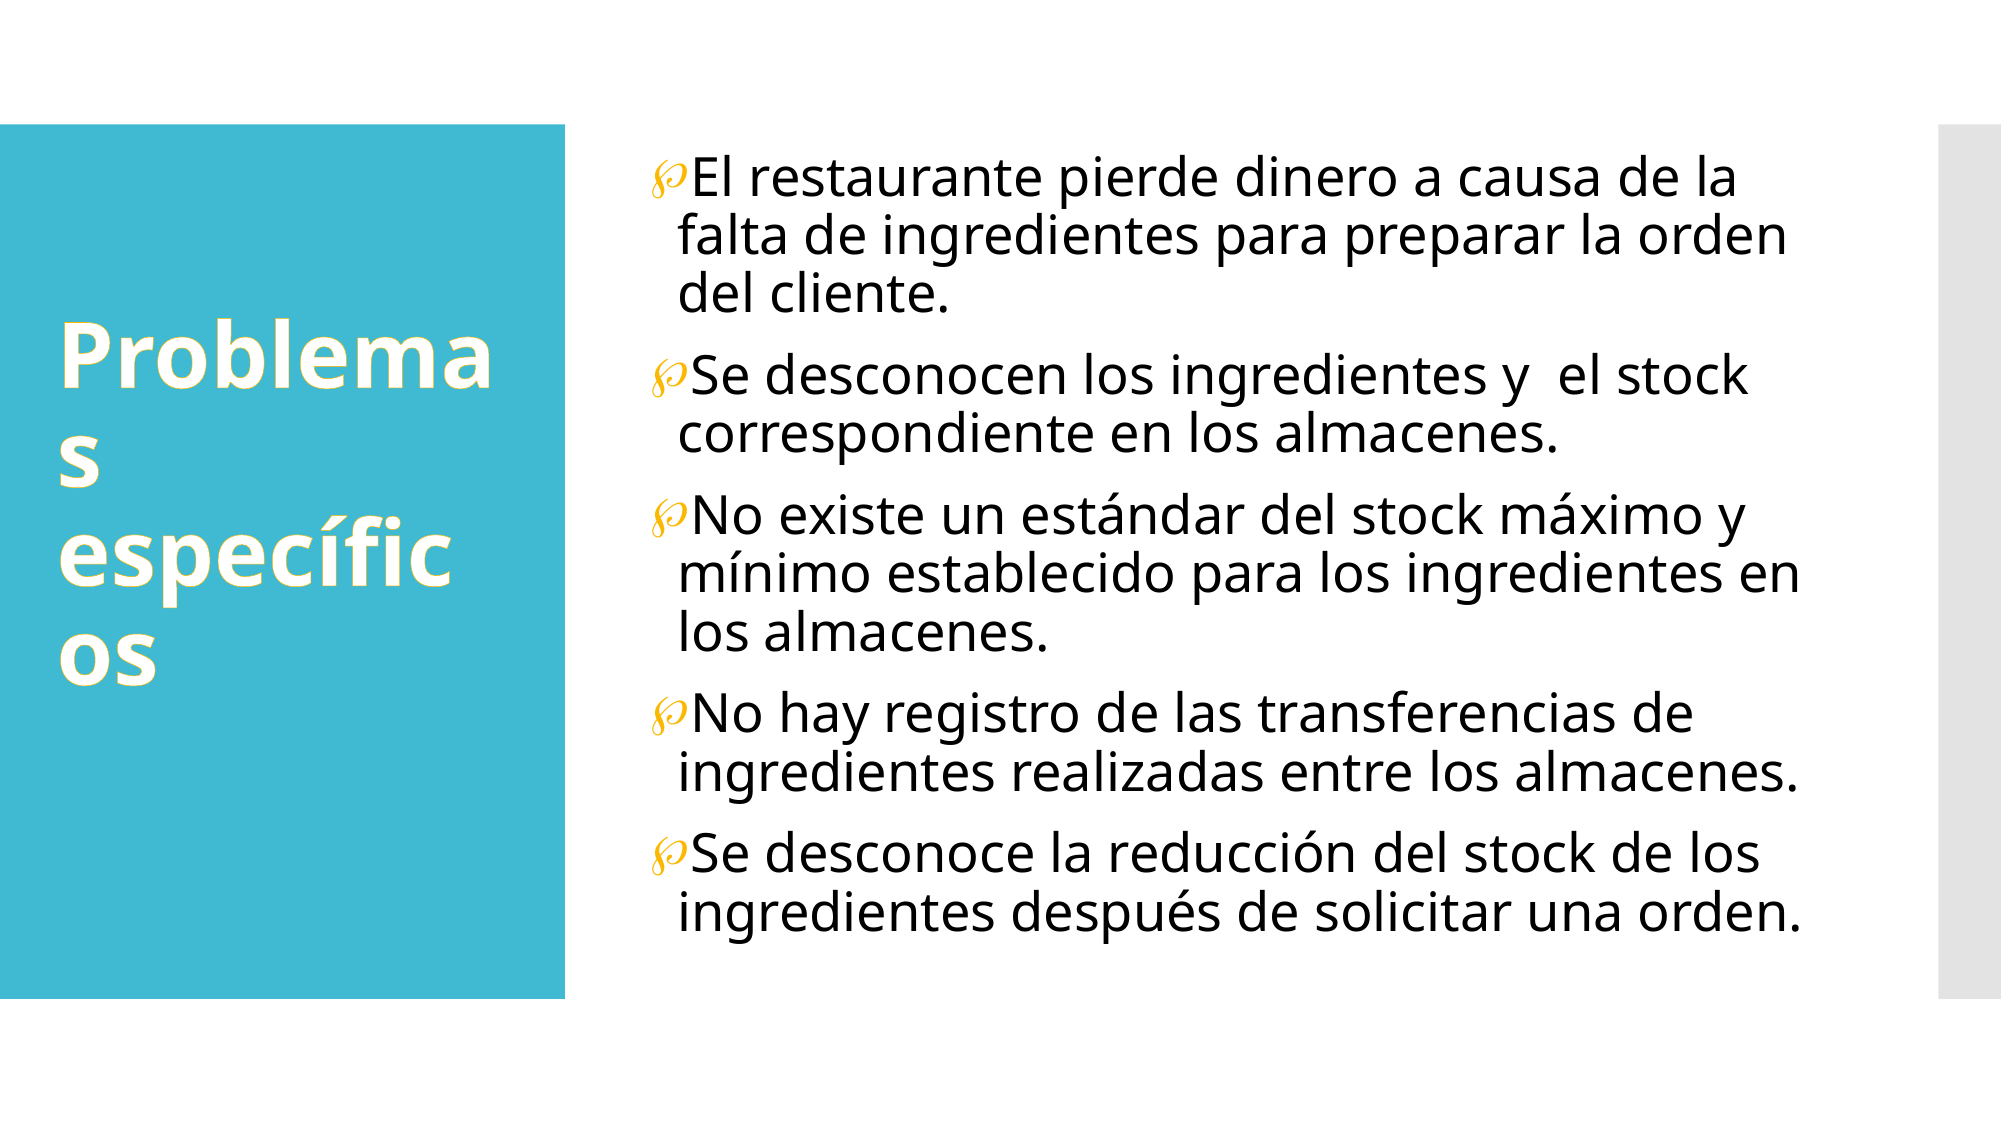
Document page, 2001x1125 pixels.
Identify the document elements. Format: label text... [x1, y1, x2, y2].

title Problemas específicos [41, 184, 525, 940]
list El restaurante pierde dinero a causa de la falta de ingredientes para preparar la orden del cliente. Se desconocen los ingredientes y el stock correspondiente en los almacenes. No existe un estándar del stock máximo y mínimo establecido para los ingredientes en los almacenes. No hay registro de las transferencias de ingredientes realizadas entre los almacenes. Se desconoce la reducción del stock de los ingredientes después de solicitar una orden. [634, 141, 1835, 982]
